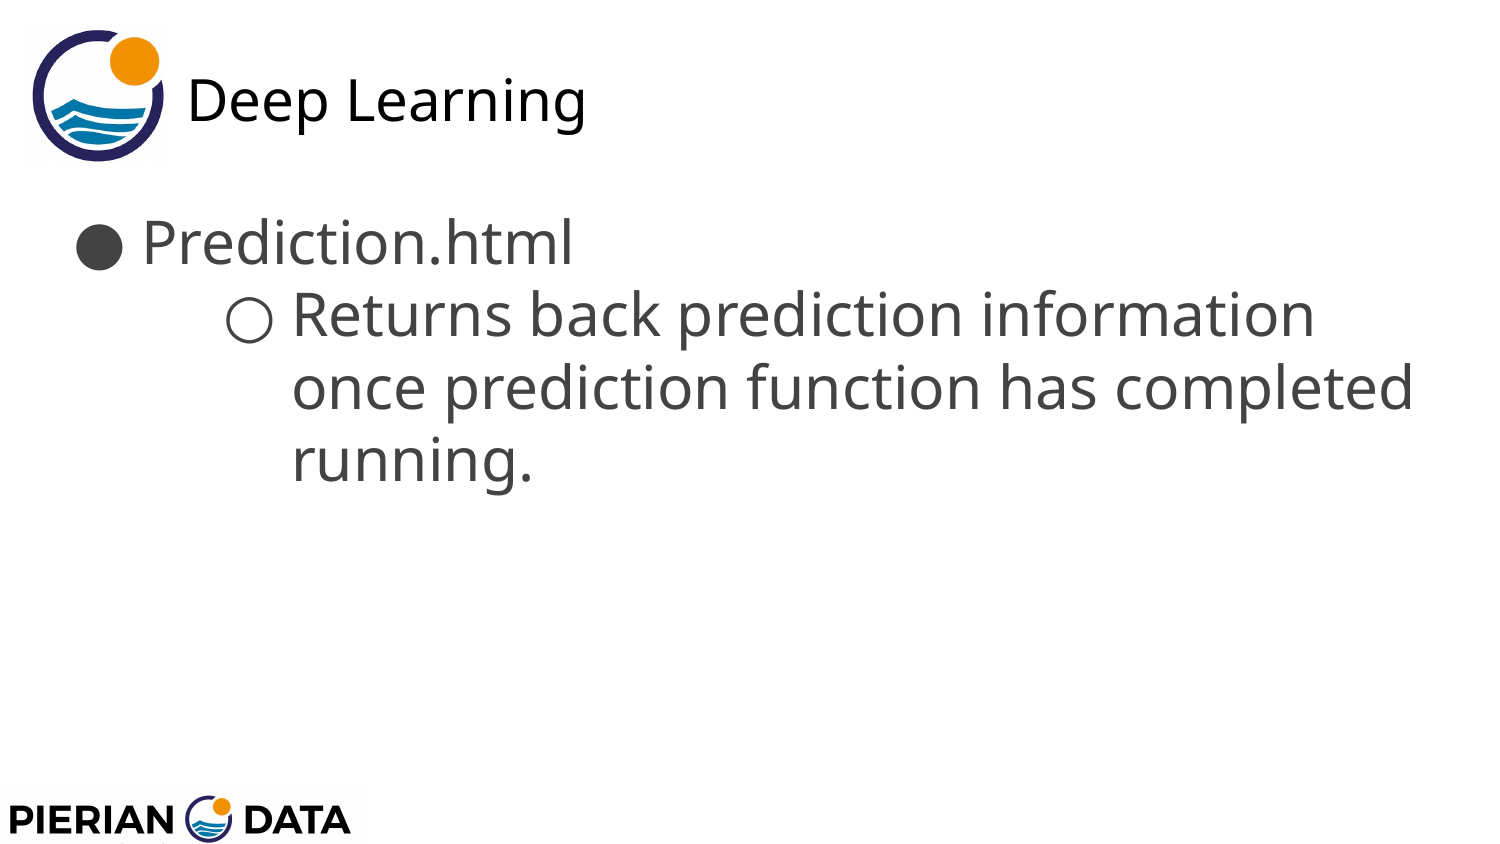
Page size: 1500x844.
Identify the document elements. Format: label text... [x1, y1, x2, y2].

title Deep Learning [176, 48, 1449, 143]
picture [0, 787, 368, 844]
picture [24, 24, 172, 167]
list Prediction.html Returns back prediction information once prediction function has completed running. [51, 189, 1476, 750]
